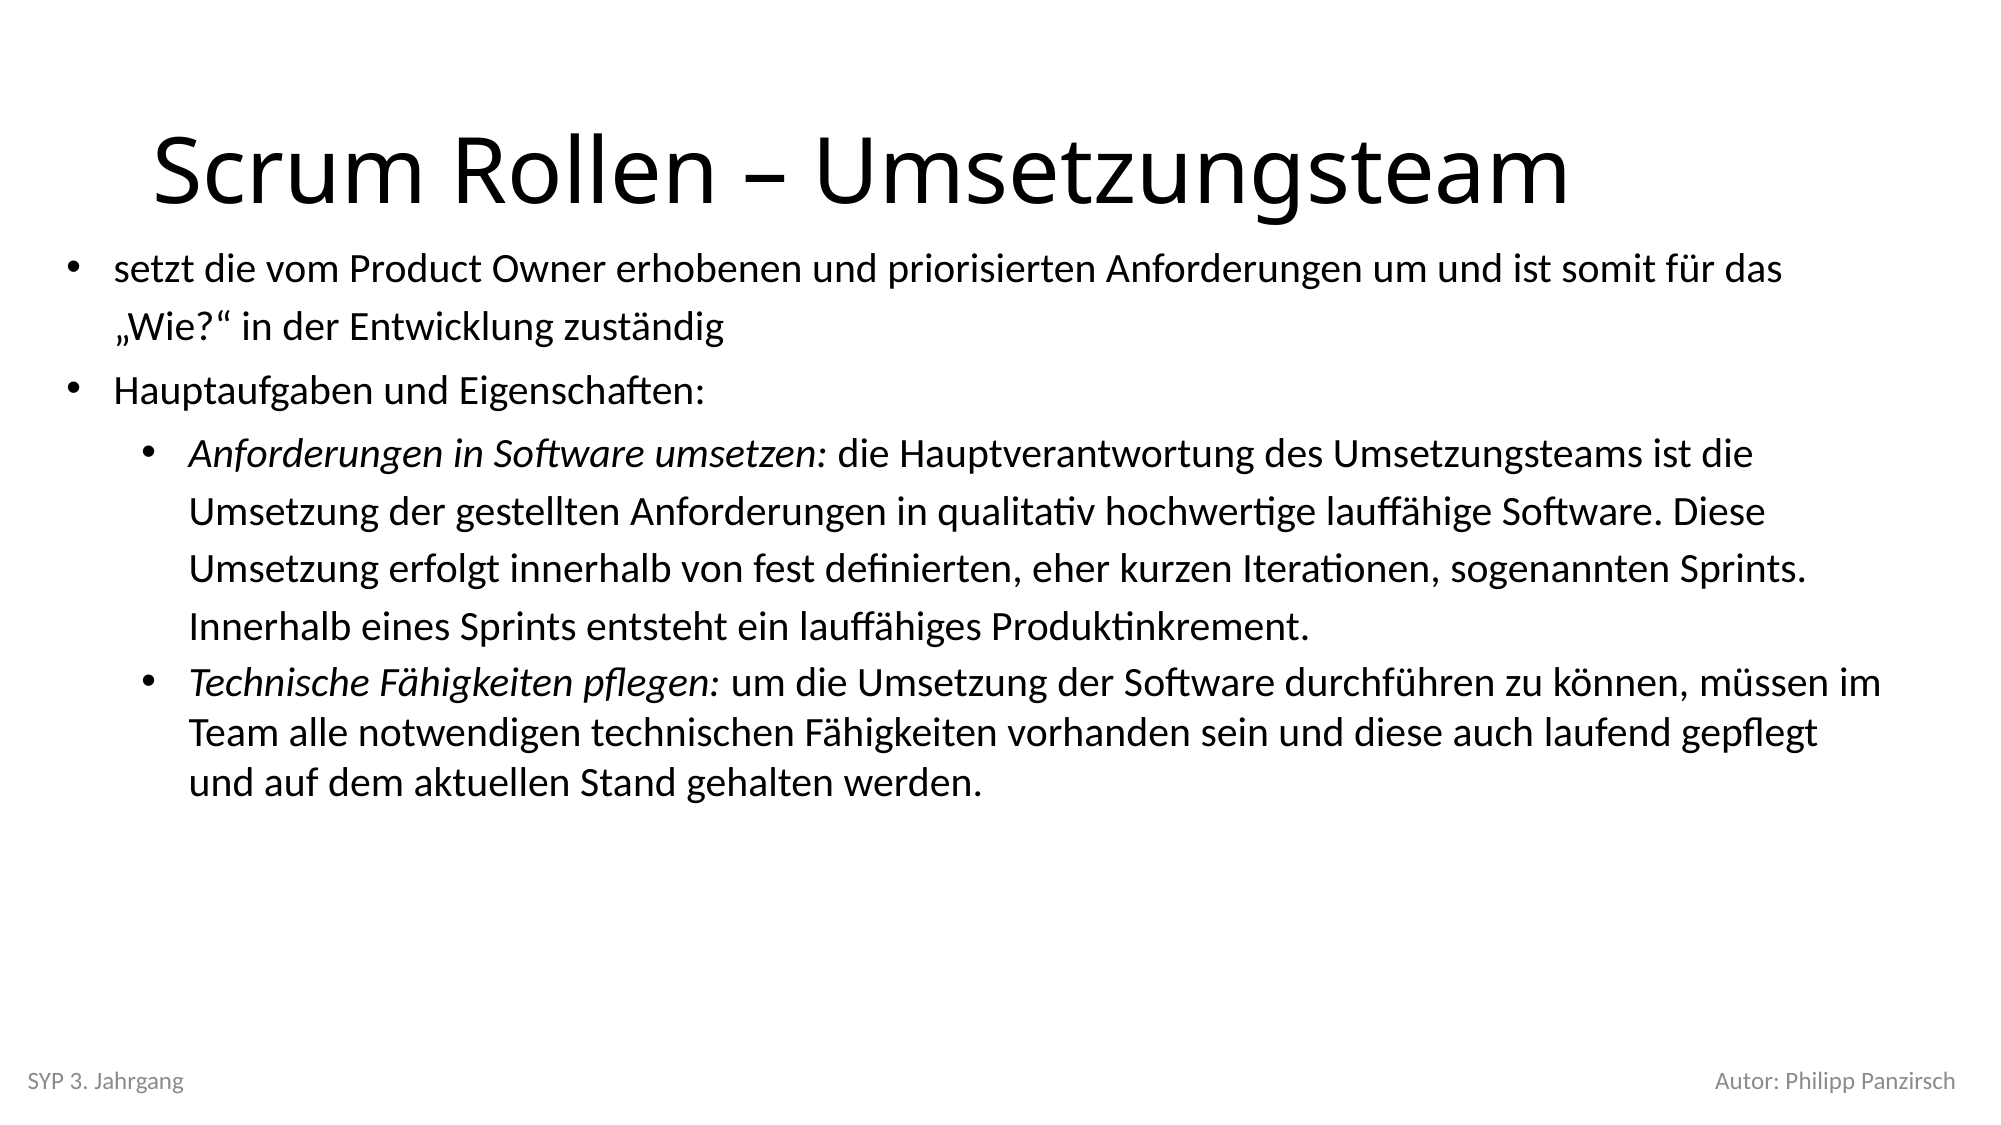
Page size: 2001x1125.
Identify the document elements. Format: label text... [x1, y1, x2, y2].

text_box setzt die vom Product Owner erhobenen und priorisierten Anforderungen um und ist somit für das „Wie?“ in der Entwicklung zuständig Hauptaufgaben und Eigenschaften: Anforderungen in Software umsetzen: die Hauptverantwortung des Umsetzungsteams ist die Umsetzung der gestellten Anforderungen in qualitativ hochwertige lauffähige Software. Diese Umsetzung erfolgt innerhalb von fest definierten, eher kurzen Iterationen, sogenannten Sprints. Innerhalb eines Sprints entsteht ein lauffähiges Produktinkrement. Technische Fähigkeiten pflegen: um die Umsetzung der Software durchführen zu können, müssen im Team alle notwendigen technischen Fähigkeiten vorhanden sein und diese auch laufend gepflegt und auf dem aktuellen Stand gehalten werden. [51, 226, 1909, 813]
text_box Autor: Philipp Panzirsch [1296, 1049, 1972, 1110]
title Scrum Rollen – Umsetzungsteam [137, 65, 1863, 226]
footer SYP 3. Jahrgang [12, 1049, 688, 1110]
